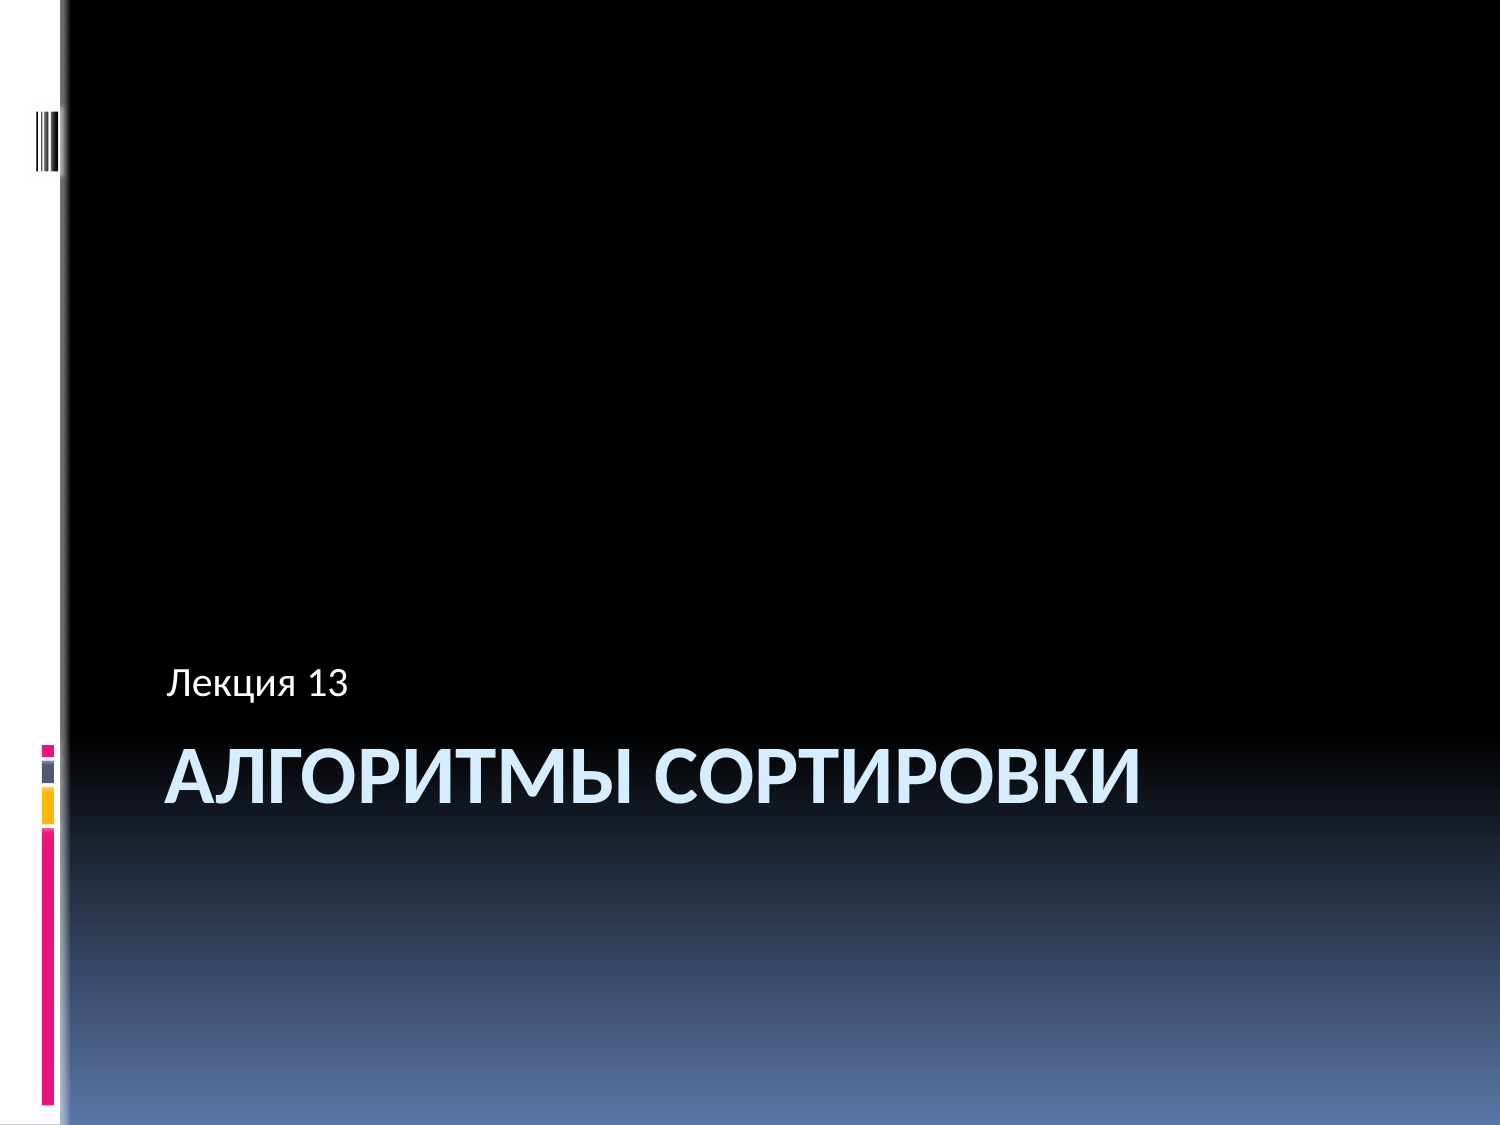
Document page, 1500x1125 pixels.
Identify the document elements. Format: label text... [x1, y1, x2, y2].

subtitle Лекция 13 [150, 464, 1425, 713]
title алгоритмы Сортировки [150, 713, 1425, 1037]
